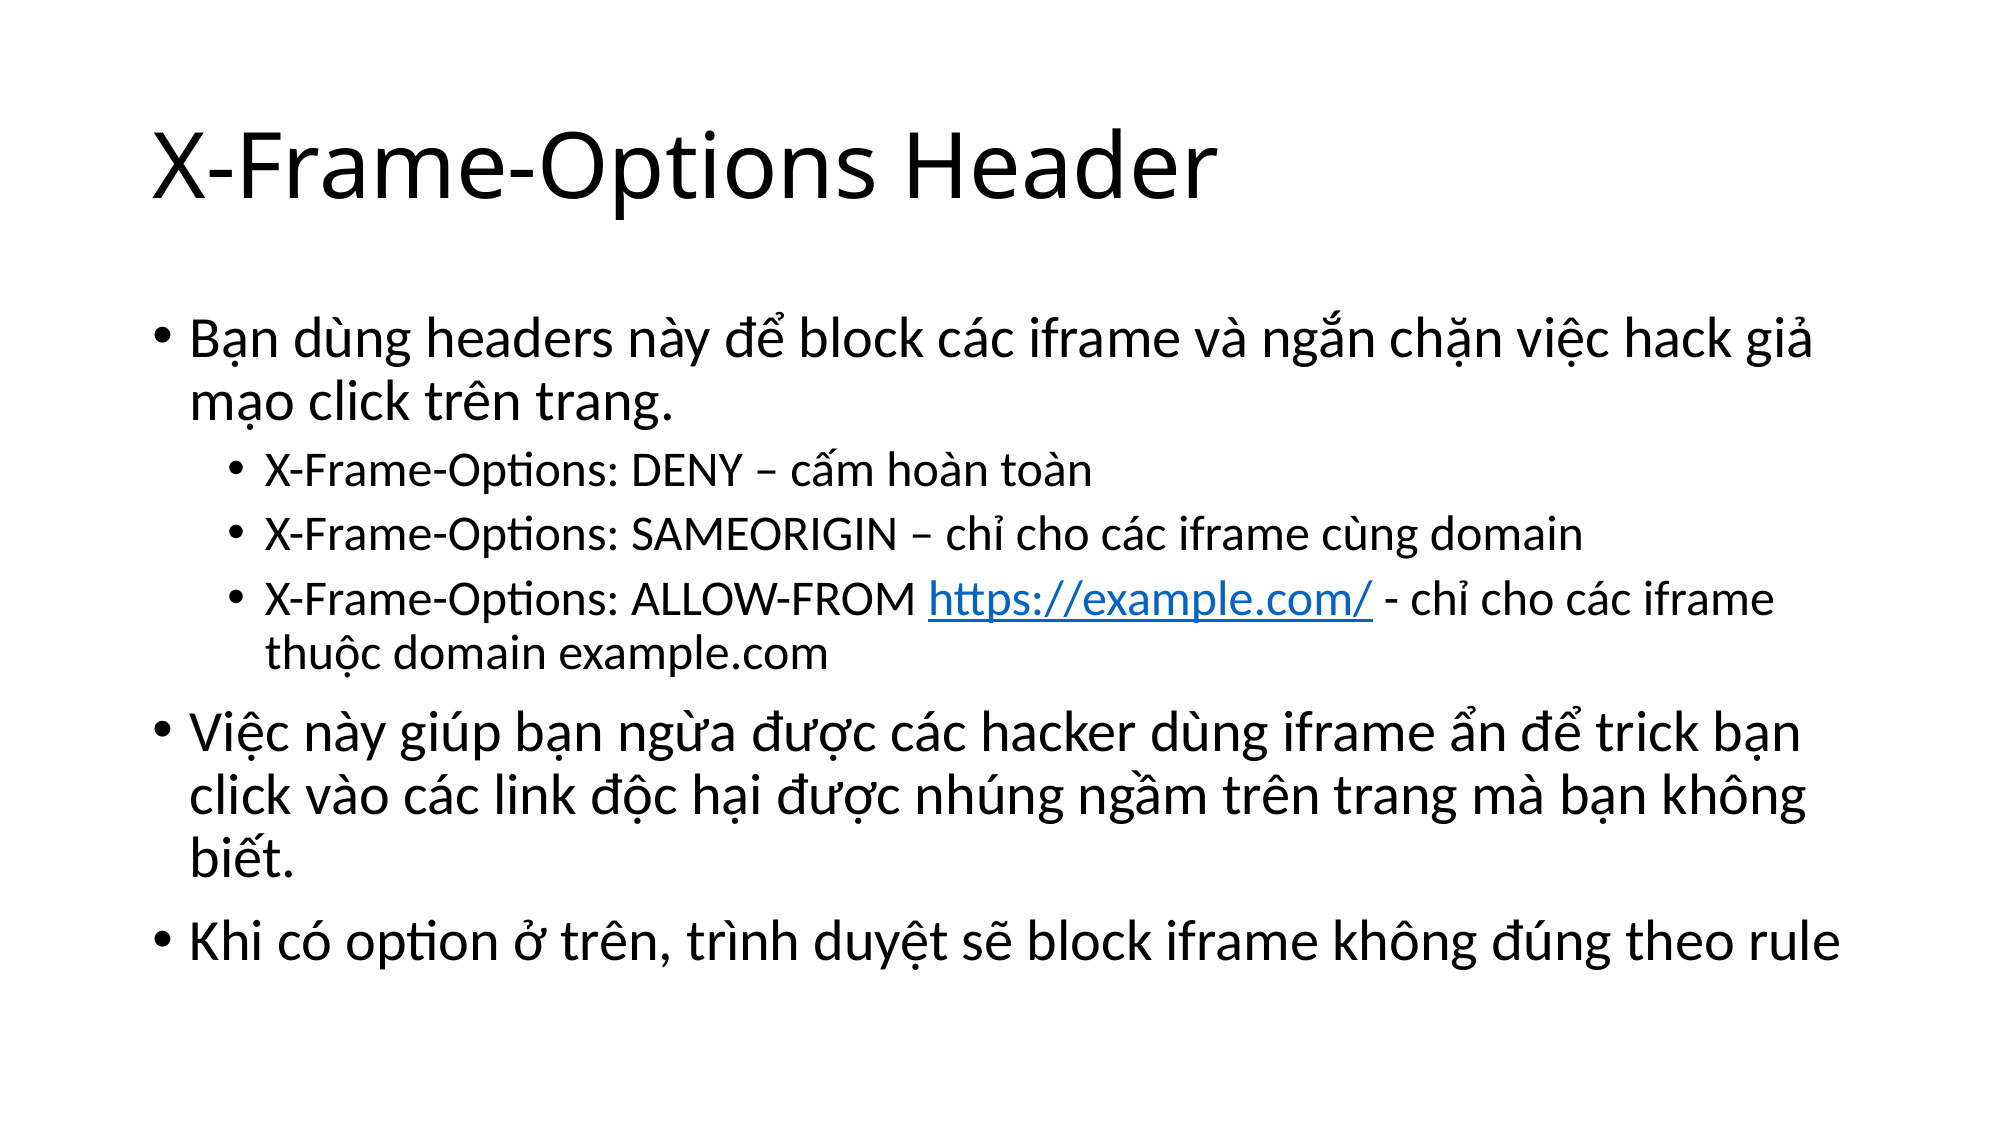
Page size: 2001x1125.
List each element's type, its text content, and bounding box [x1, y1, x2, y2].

list Bạn dùng headers này để block các iframe và ngắn chặn việc hack giả mạo click trên trang. X-Frame-Options: DENY – cấm hoàn toàn X-Frame-Options: SAMEORIGIN – chỉ cho các iframe cùng domain X-Frame-Options: ALLOW-FROM https://example.com/ - chỉ cho các iframe thuộc domain example.com Việc này giúp bạn ngừa được các hacker dùng iframe ẩn để trick bạn click vào các link độc hại được nhúng ngầm trên trang mà bạn không biết. Khi có option ở trên, trình duyệt sẽ block iframe không đúng theo rule [137, 299, 1863, 1014]
title X-Frame-Options Header [137, 59, 1863, 278]
